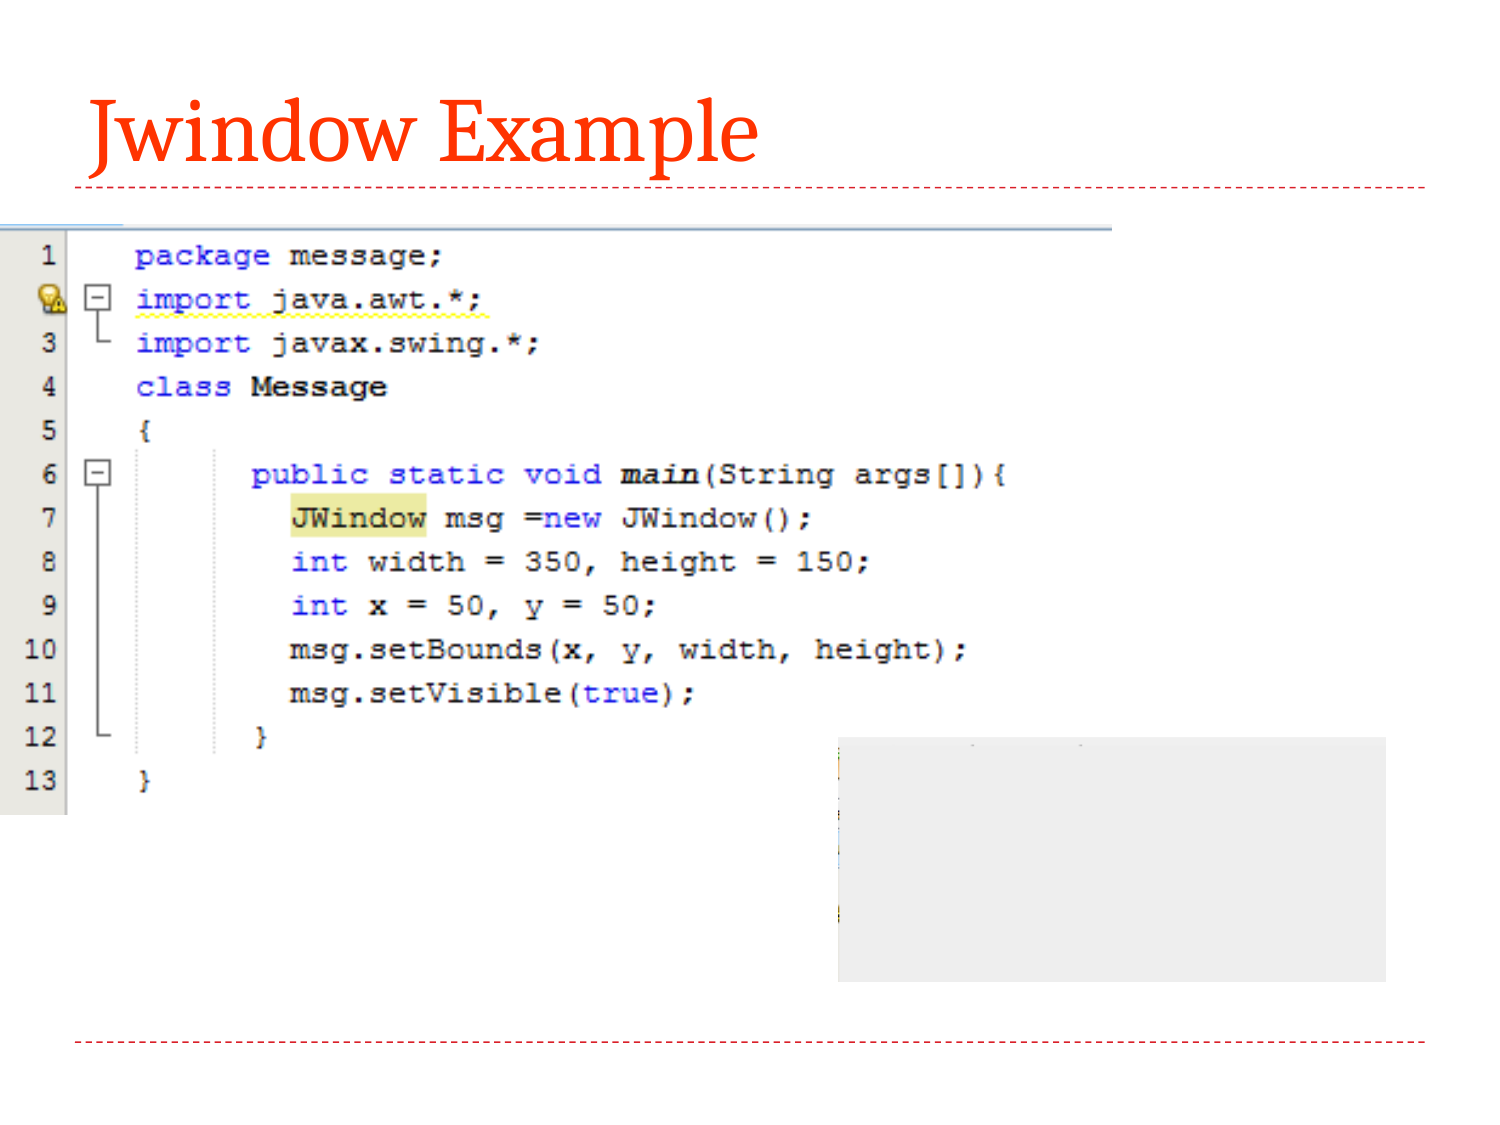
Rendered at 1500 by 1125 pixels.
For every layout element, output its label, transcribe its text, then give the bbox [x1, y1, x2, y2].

title Jwindow Example [75, 24, 1425, 188]
picture [0, 224, 1386, 982]
